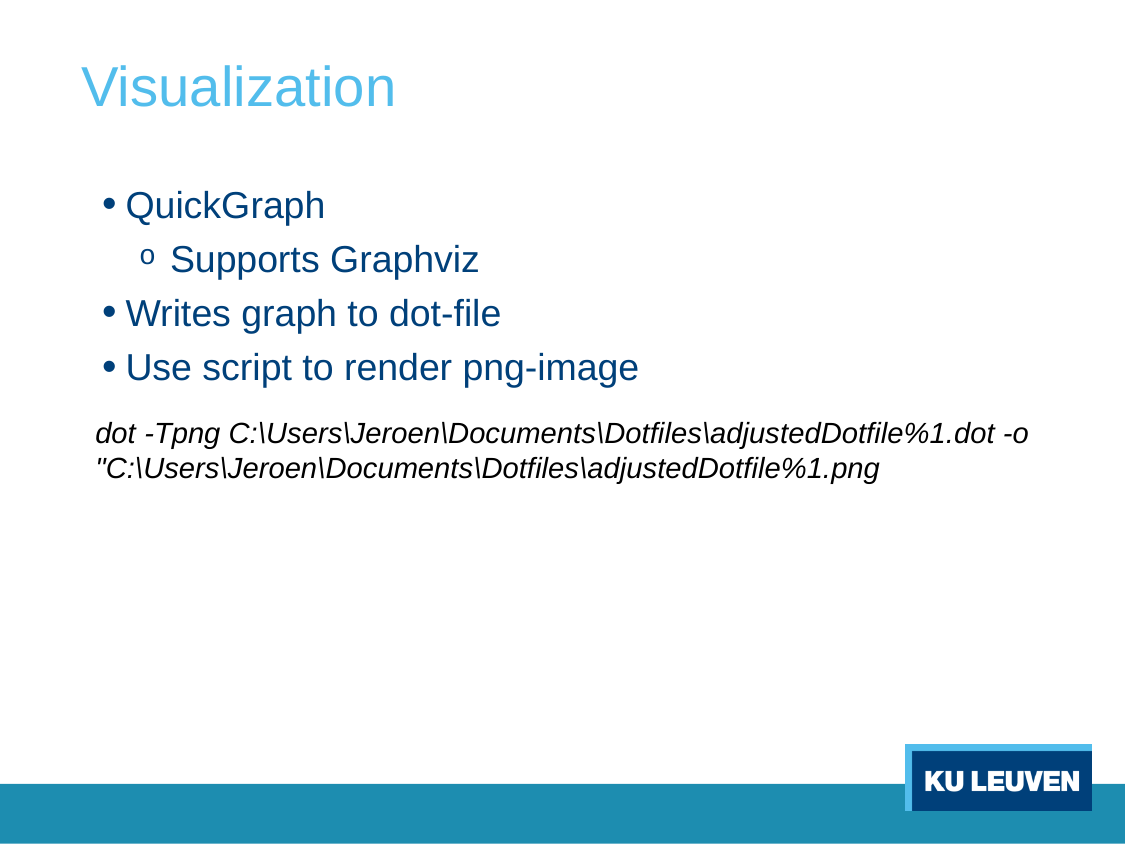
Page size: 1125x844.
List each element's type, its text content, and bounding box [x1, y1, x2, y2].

title Visualization [66, 22, 1092, 133]
text_box dot -Tpng C:\Users\Jeroen\Documents\Dotfiles\adjustedDotfile%1.dot -o "C:\Users\Jeroen\Documents\Dotfiles\adjustedDotfile%1.png [80, 407, 1046, 493]
picture [905, 744, 1092, 811]
list QuickGraph Supports Graphviz Writes graph to dot-file Use script to render png-image [66, 166, 1092, 711]
